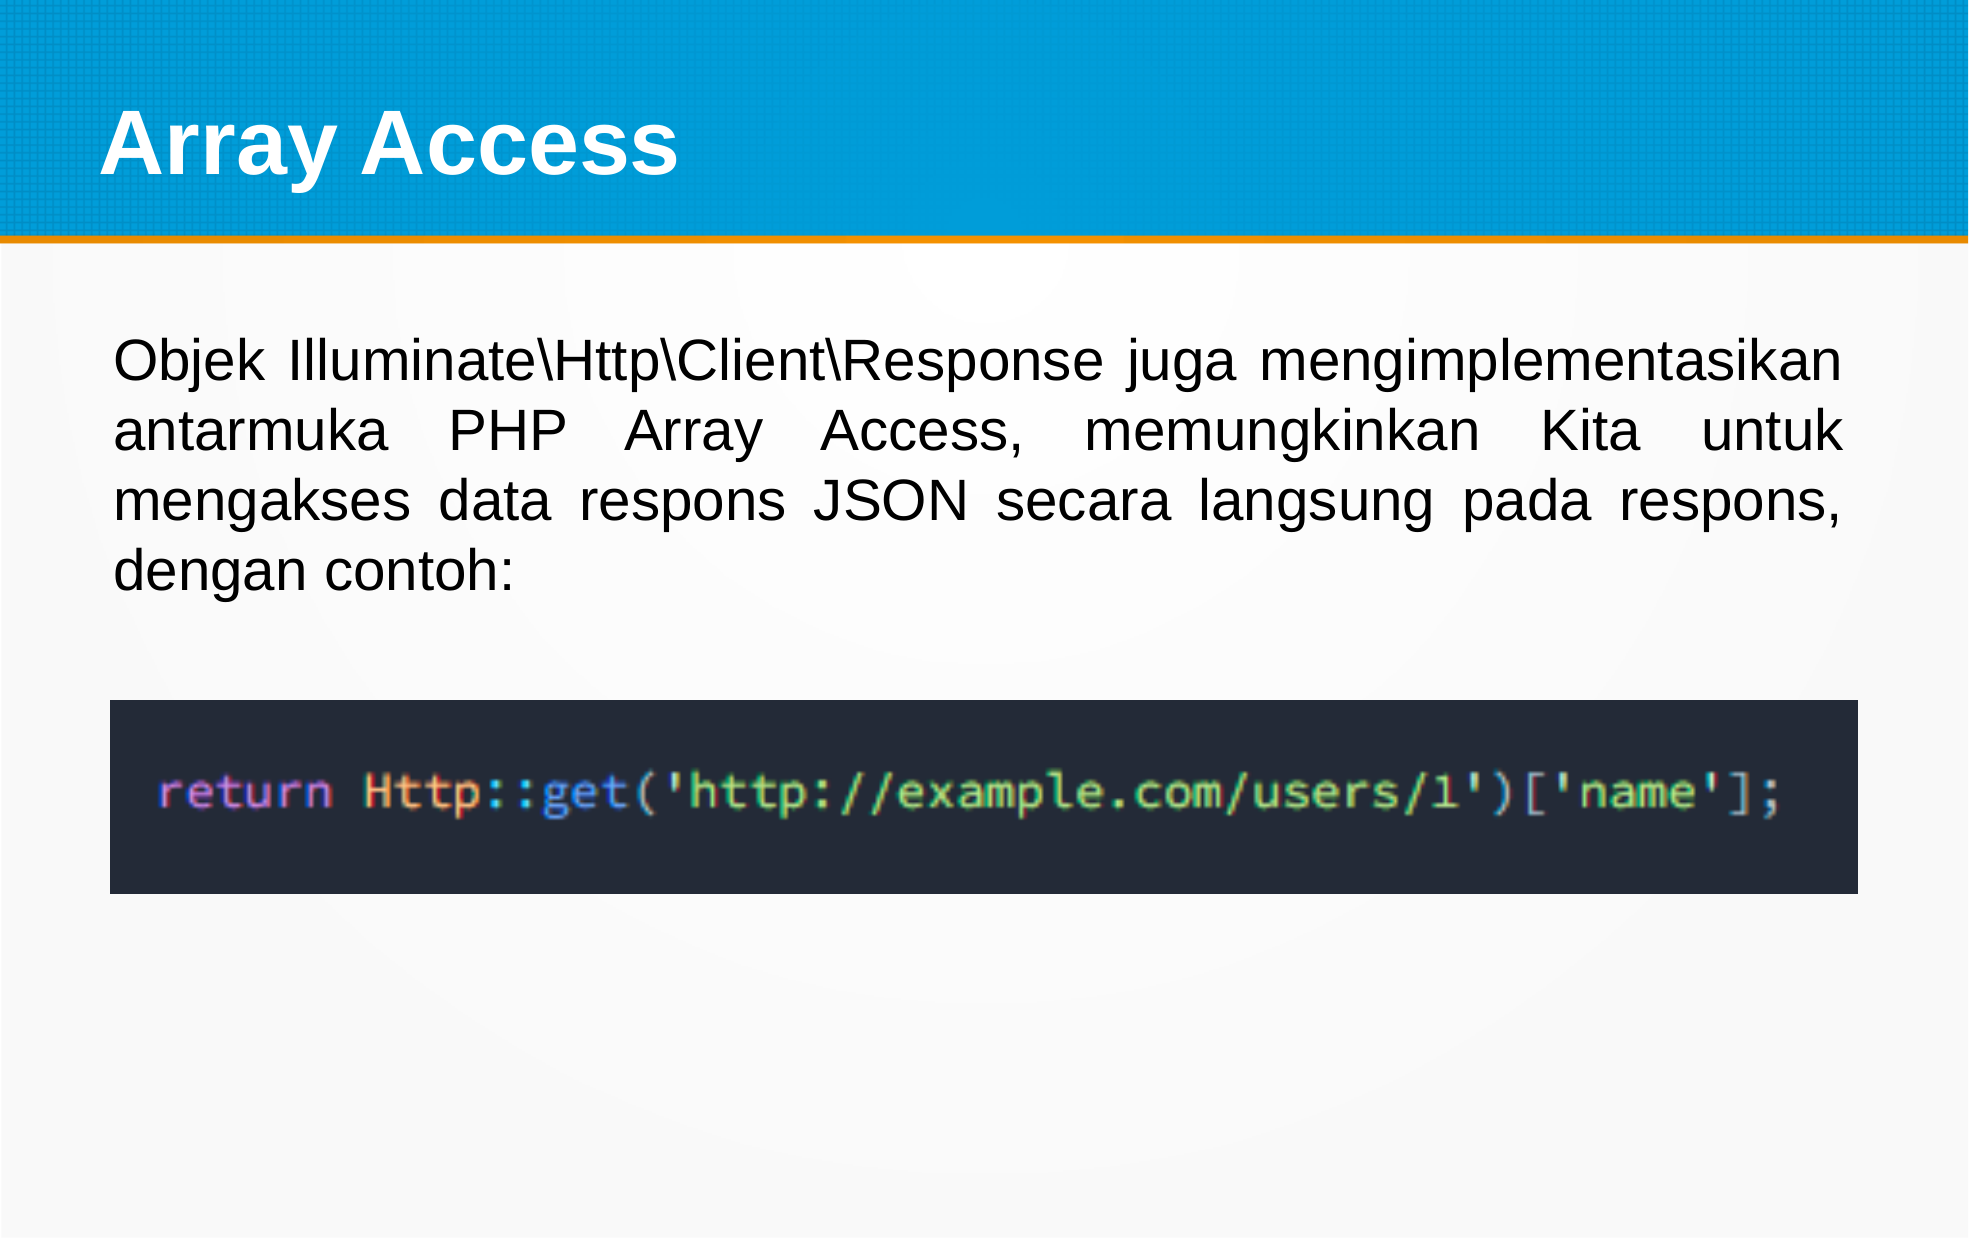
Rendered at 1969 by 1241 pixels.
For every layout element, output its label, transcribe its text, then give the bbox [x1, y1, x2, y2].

text_box Objek Illuminate\Http\Client\Response juga mengimplementasikan antarmuka PHP Array Access, memungkinkan Kita untuk mengakses data respons JSON secara langsung pada respons, dengan contoh: [98, 314, 1860, 610]
picture [0, 236, 1969, 1241]
text_box Array Access [98, 64, 1870, 194]
text_box [98, 610, 1860, 1080]
